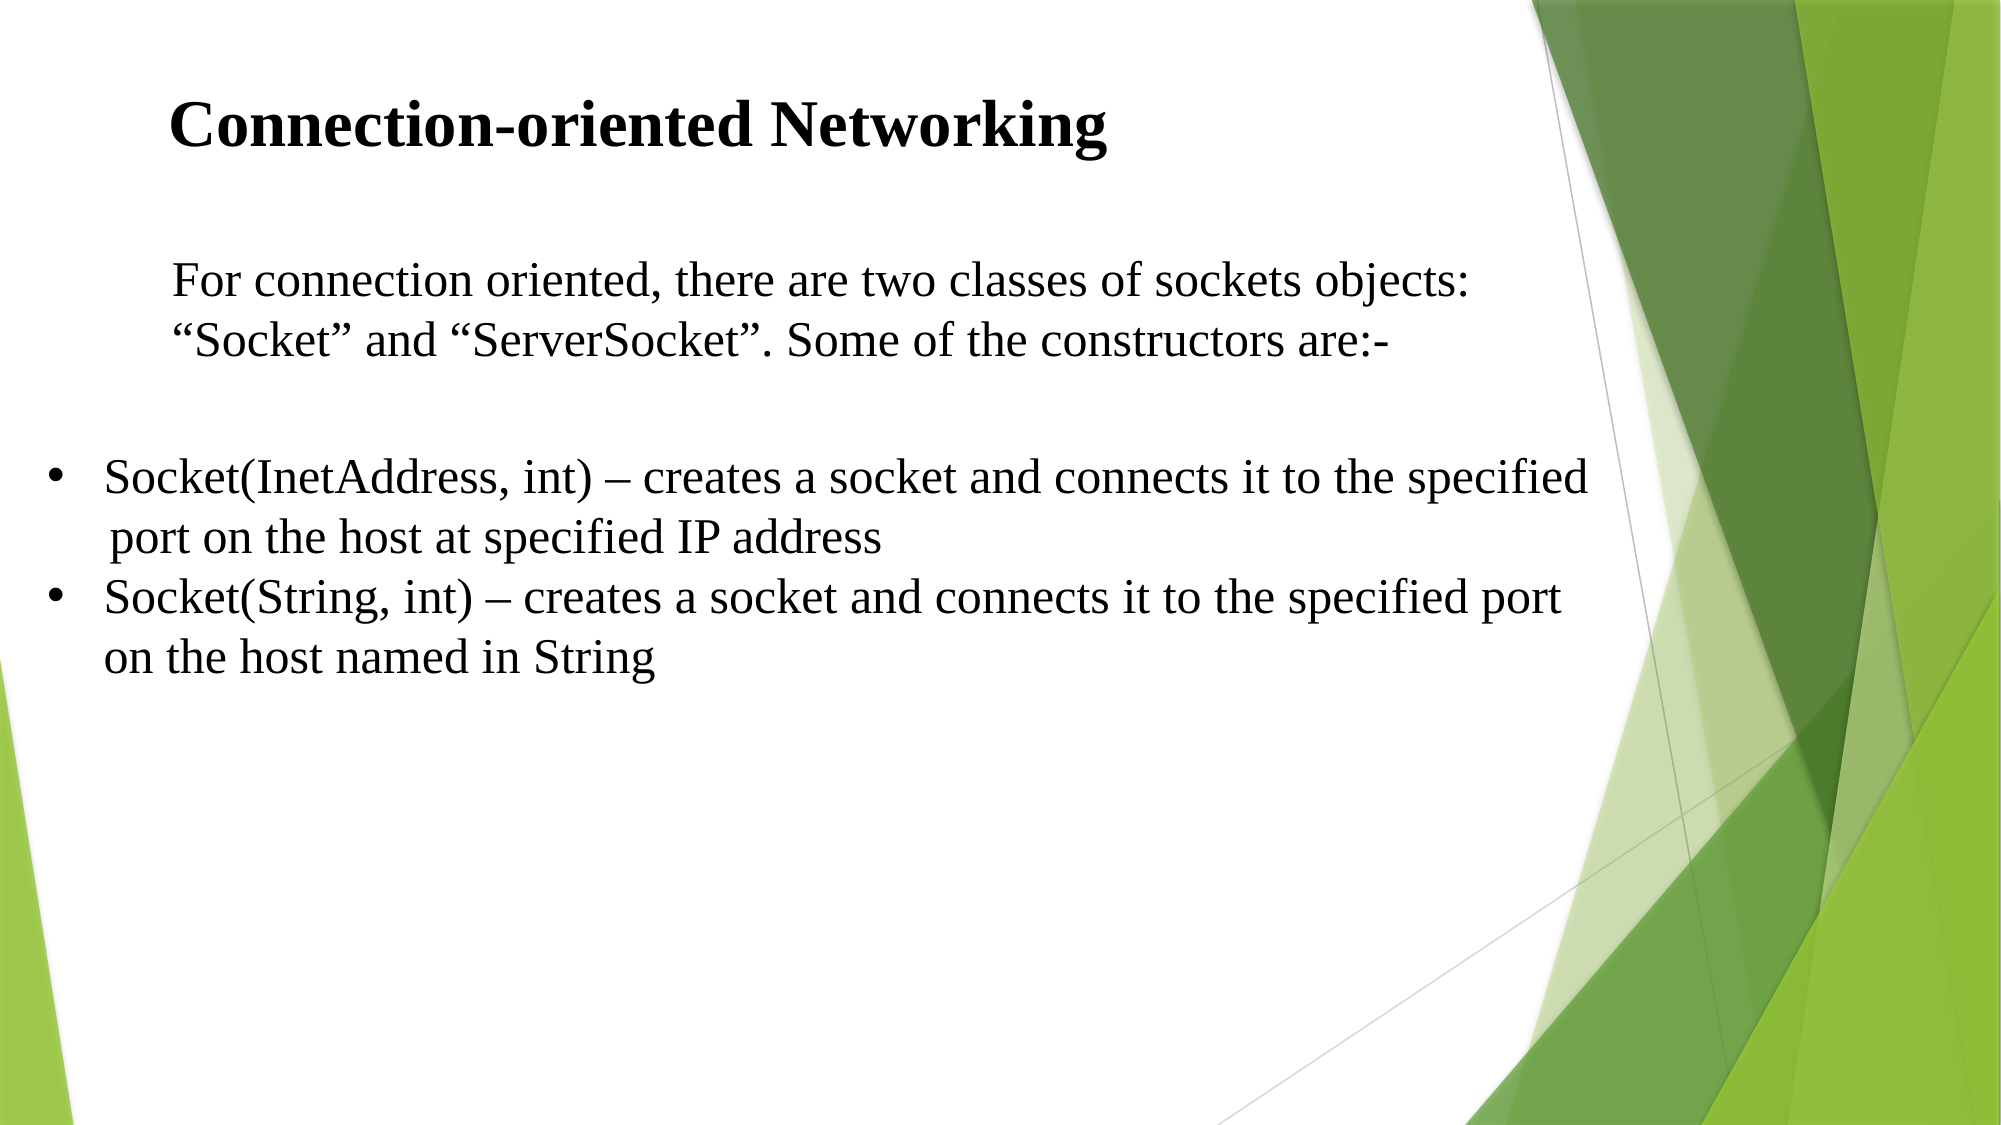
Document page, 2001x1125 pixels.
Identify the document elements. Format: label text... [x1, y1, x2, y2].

text_box Socket(InetAddress, int) – creates a socket and connects it to the specified port on the host at specified IP address Socket(String, int) – creates a socket and connects it to the specified port on the host named in String [32, 436, 1612, 692]
text_box Connection-oriented Networking [153, 72, 1125, 167]
text_box For connection oriented, there are two classes of sockets objects: “Socket” and “ServerSocket”. Some of the constructors are:- [157, 238, 1487, 374]
